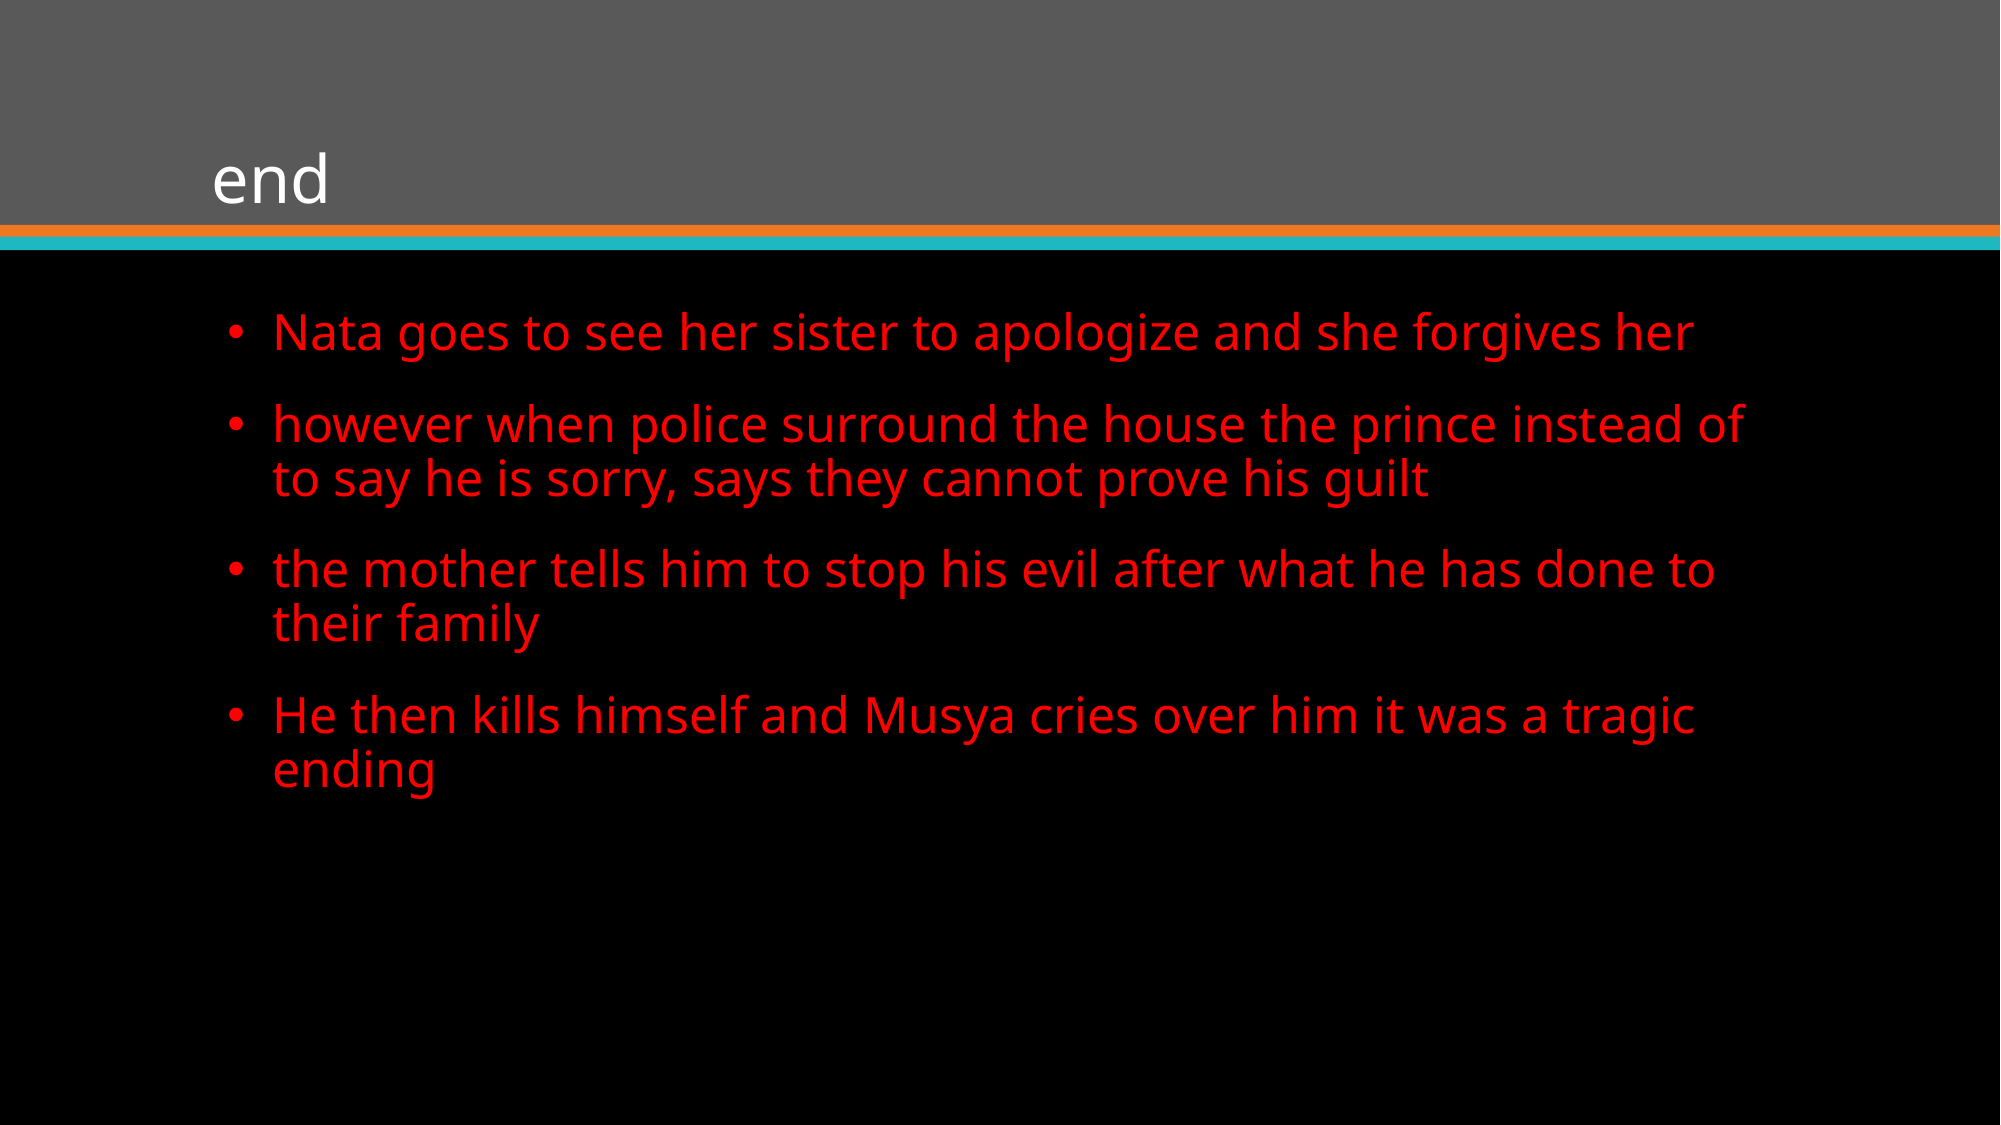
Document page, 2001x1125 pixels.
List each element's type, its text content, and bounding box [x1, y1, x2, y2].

title end [196, 55, 1772, 226]
list Nata goes to see her sister to apologize and she forgives her however when police surround the house the prince instead of to say he is sorry, says they cannot prove his guilt the mother tells him to stop his evil after what he has done to their family He then kills himself and Musya cries over him it was a tragic ending [212, 299, 1788, 1013]
